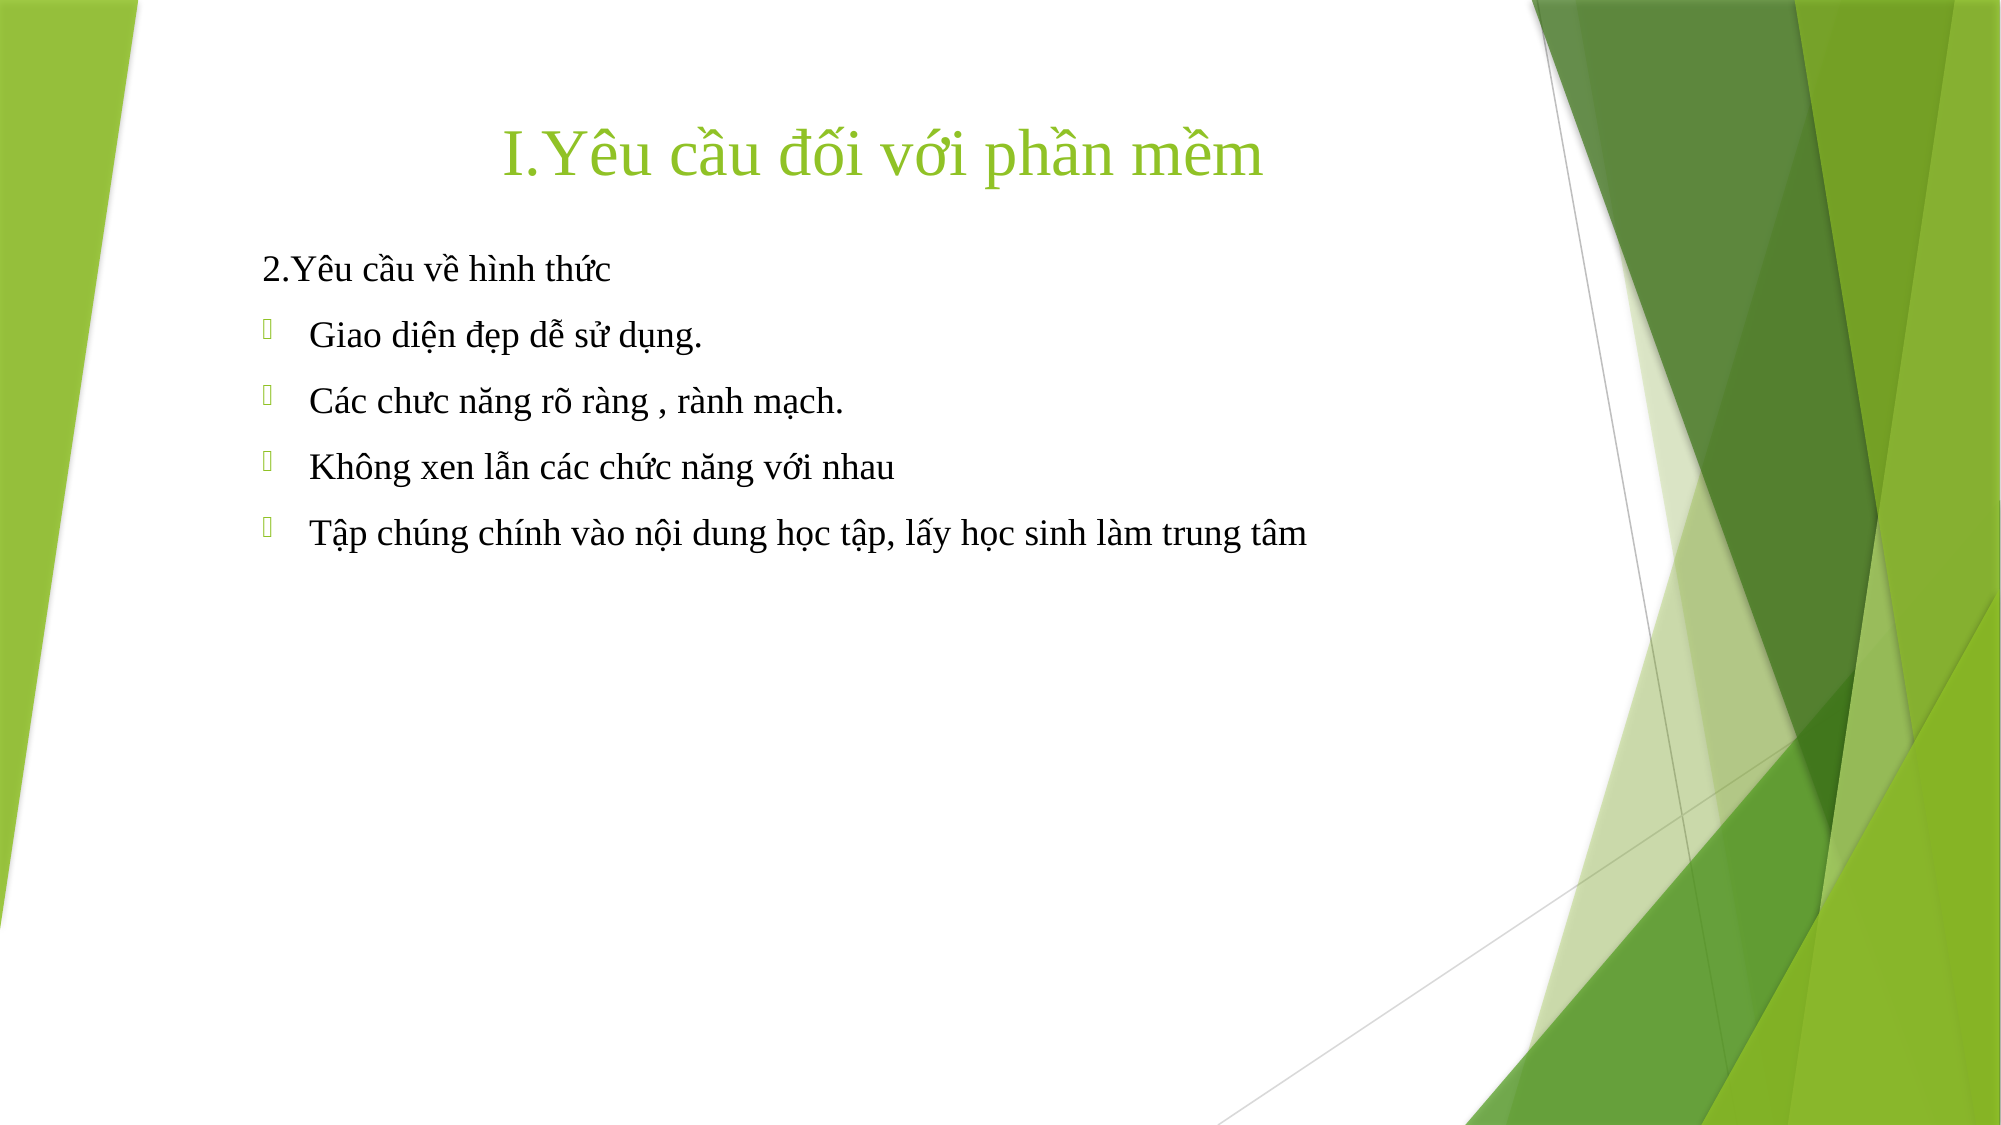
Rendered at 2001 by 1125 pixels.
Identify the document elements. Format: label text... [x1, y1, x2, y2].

title I.Yêu cầu đối với phần mềm [247, 80, 1522, 197]
subtitle 2.Yêu cầu về hình thức Giao diện đẹp dễ sử dụng. Các chưc năng rõ ràng , rành mạch. Không xen lẫn các chức năng với nhau Tập chúng chính vào nội dung học tập, lấy học sinh làm trung tâm [247, 236, 1522, 845]
